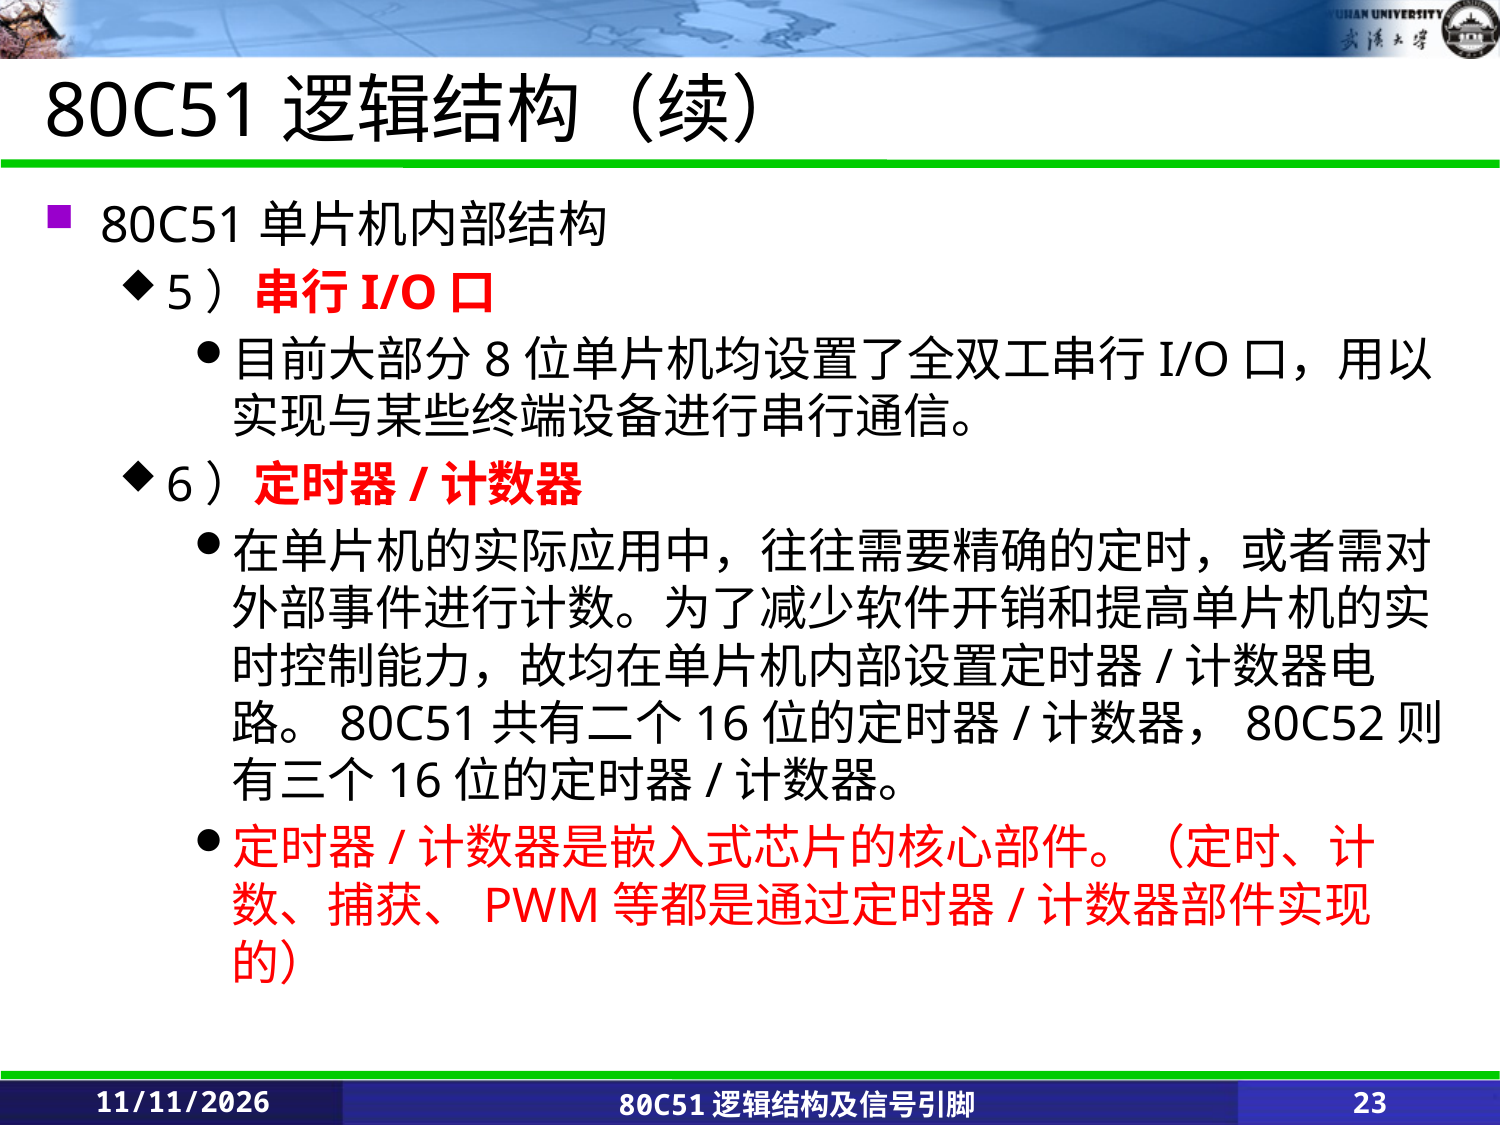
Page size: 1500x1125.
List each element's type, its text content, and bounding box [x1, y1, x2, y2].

title 80C51逻辑结构（续） [29, 52, 1483, 160]
picture [0, 0, 1500, 59]
picture [0, 1080, 1500, 1125]
footer 80C51逻辑结构及信号引脚 [348, 1083, 1247, 1124]
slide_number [29, 1082, 337, 1125]
list 80C51单片机内部结构 5）串行I/O口 目前大部分8位单片机均设置了全双工串行I/O口，用以实现与某些终端设备进行串行通信。 6）定时器/计数器 在单片机的实际应用中，往往需要精确的定时，或者需对外部事件进行计数。为了减少软件开销和提高单片机的实时控制能力，故均在单片机内部设置定时器/计数器电路。80C51共有二个16位的定时器/计数器，80C52则有三个16位的定时器/计数器。 定时器/计数器是嵌入式芯片的核心部件。（定时、计数、捕获、PWM等都是通过定时器/计数器部件实现的） [29, 184, 1483, 1059]
slide_number 23 [1258, 1084, 1483, 1125]
